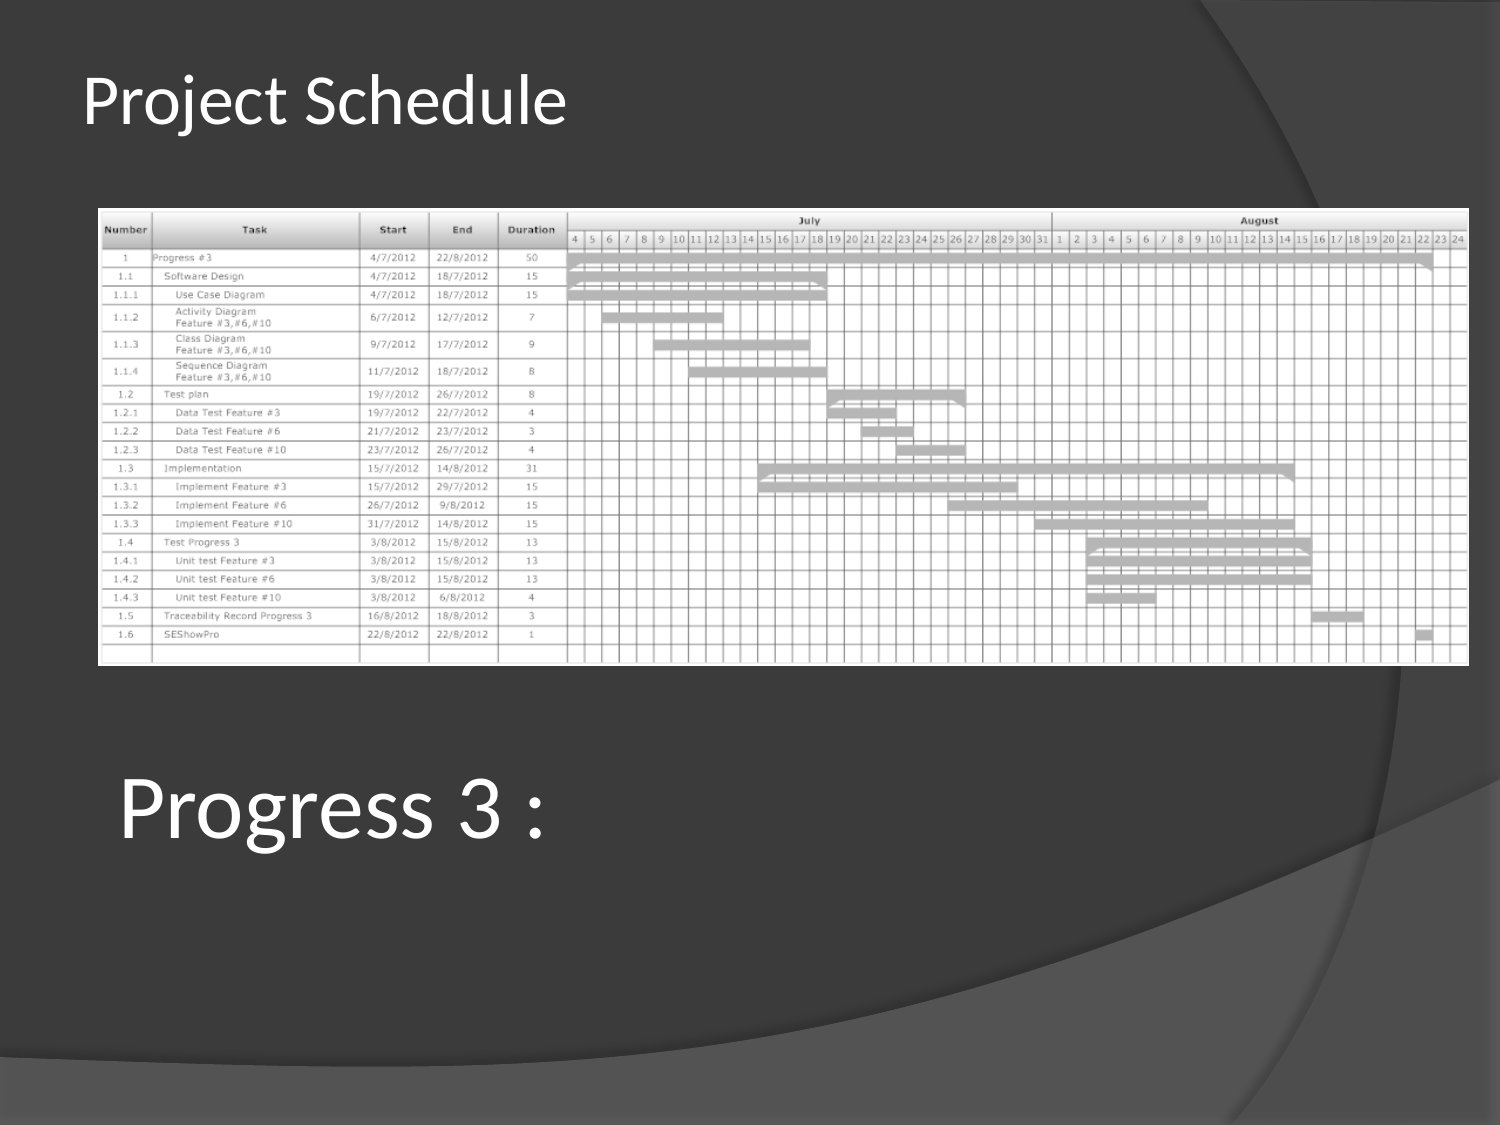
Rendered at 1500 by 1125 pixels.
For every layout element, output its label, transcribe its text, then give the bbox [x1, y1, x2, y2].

title Project Schedule [75, 45, 1300, 233]
text_box Progress 3 : [103, 739, 1356, 865]
picture [97, 207, 1469, 666]
